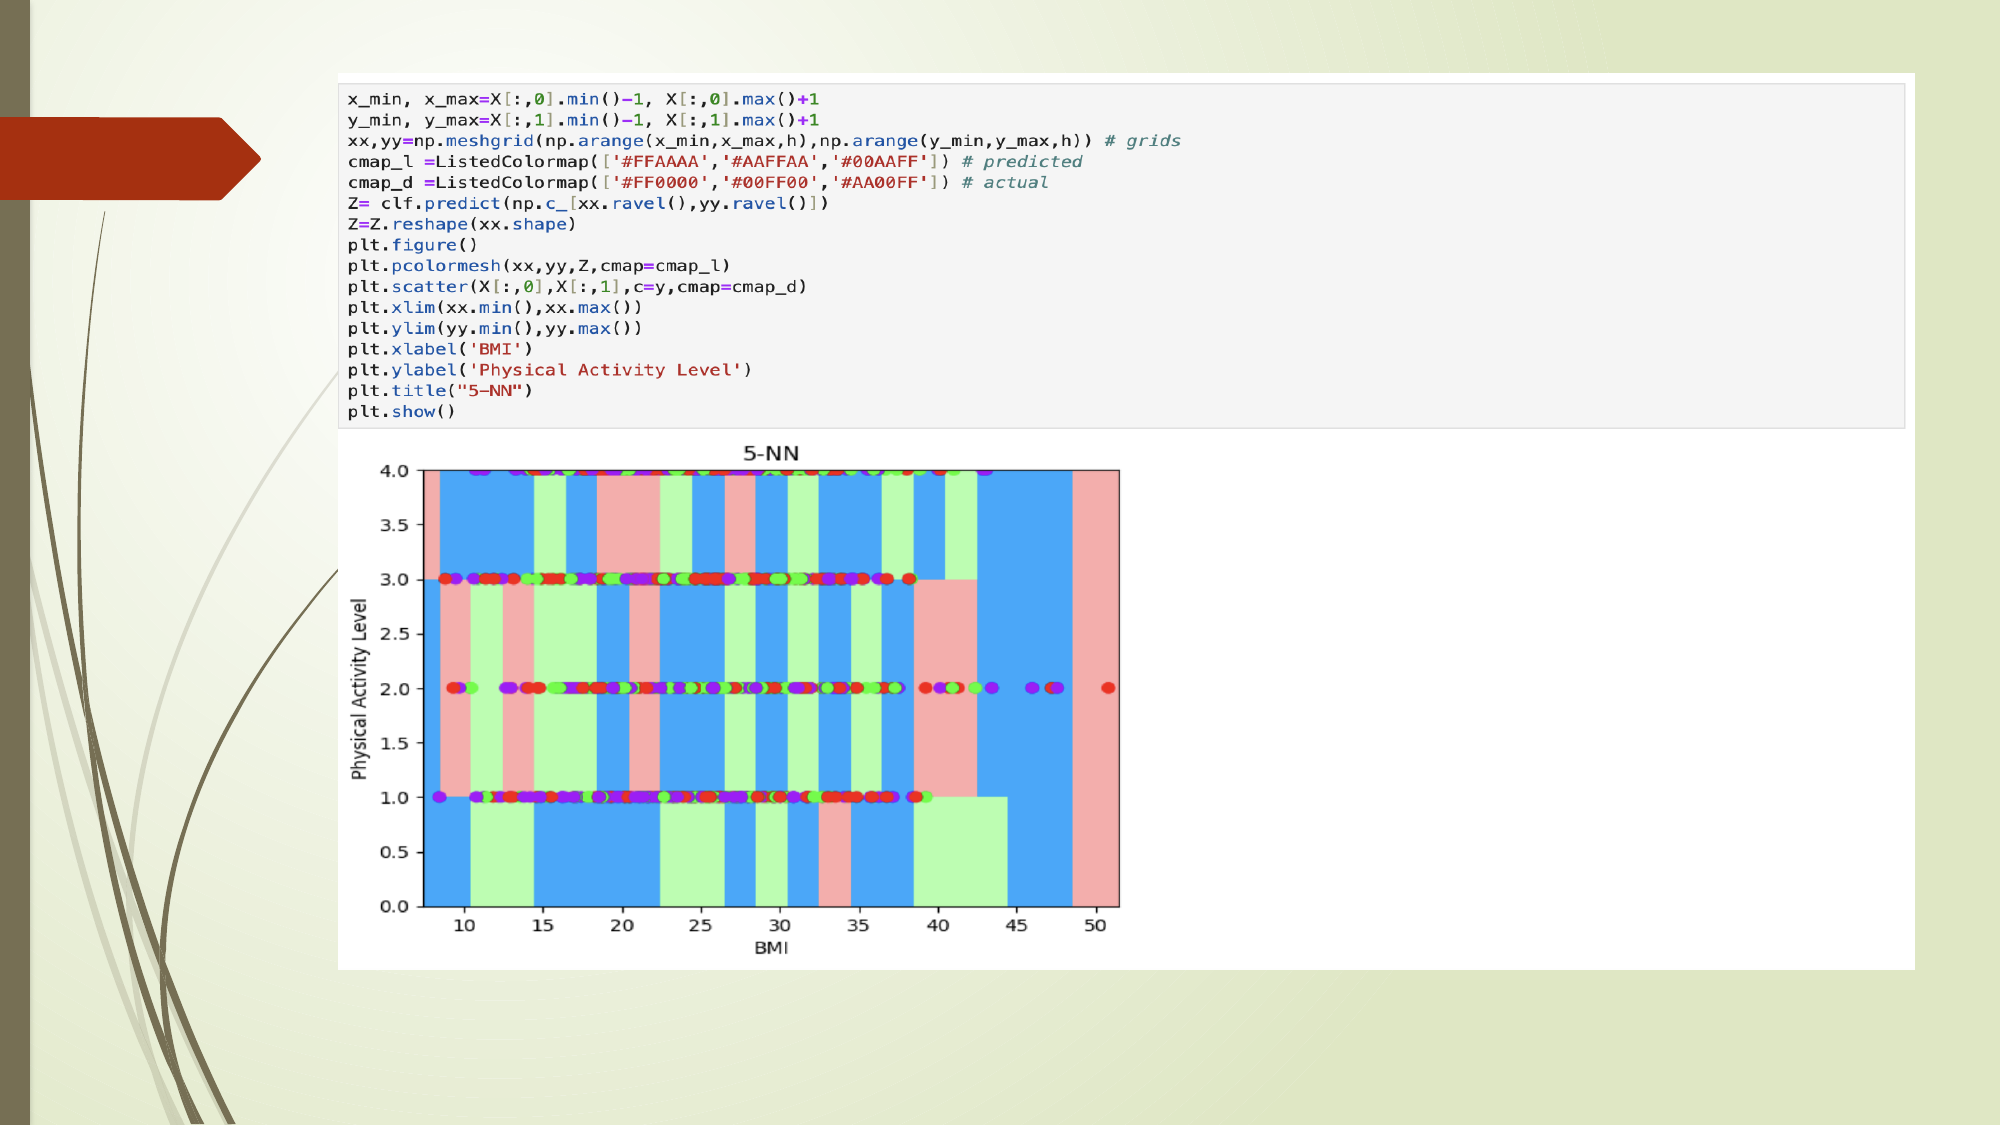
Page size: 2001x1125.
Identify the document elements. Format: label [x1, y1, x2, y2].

list [337, 73, 1915, 970]
